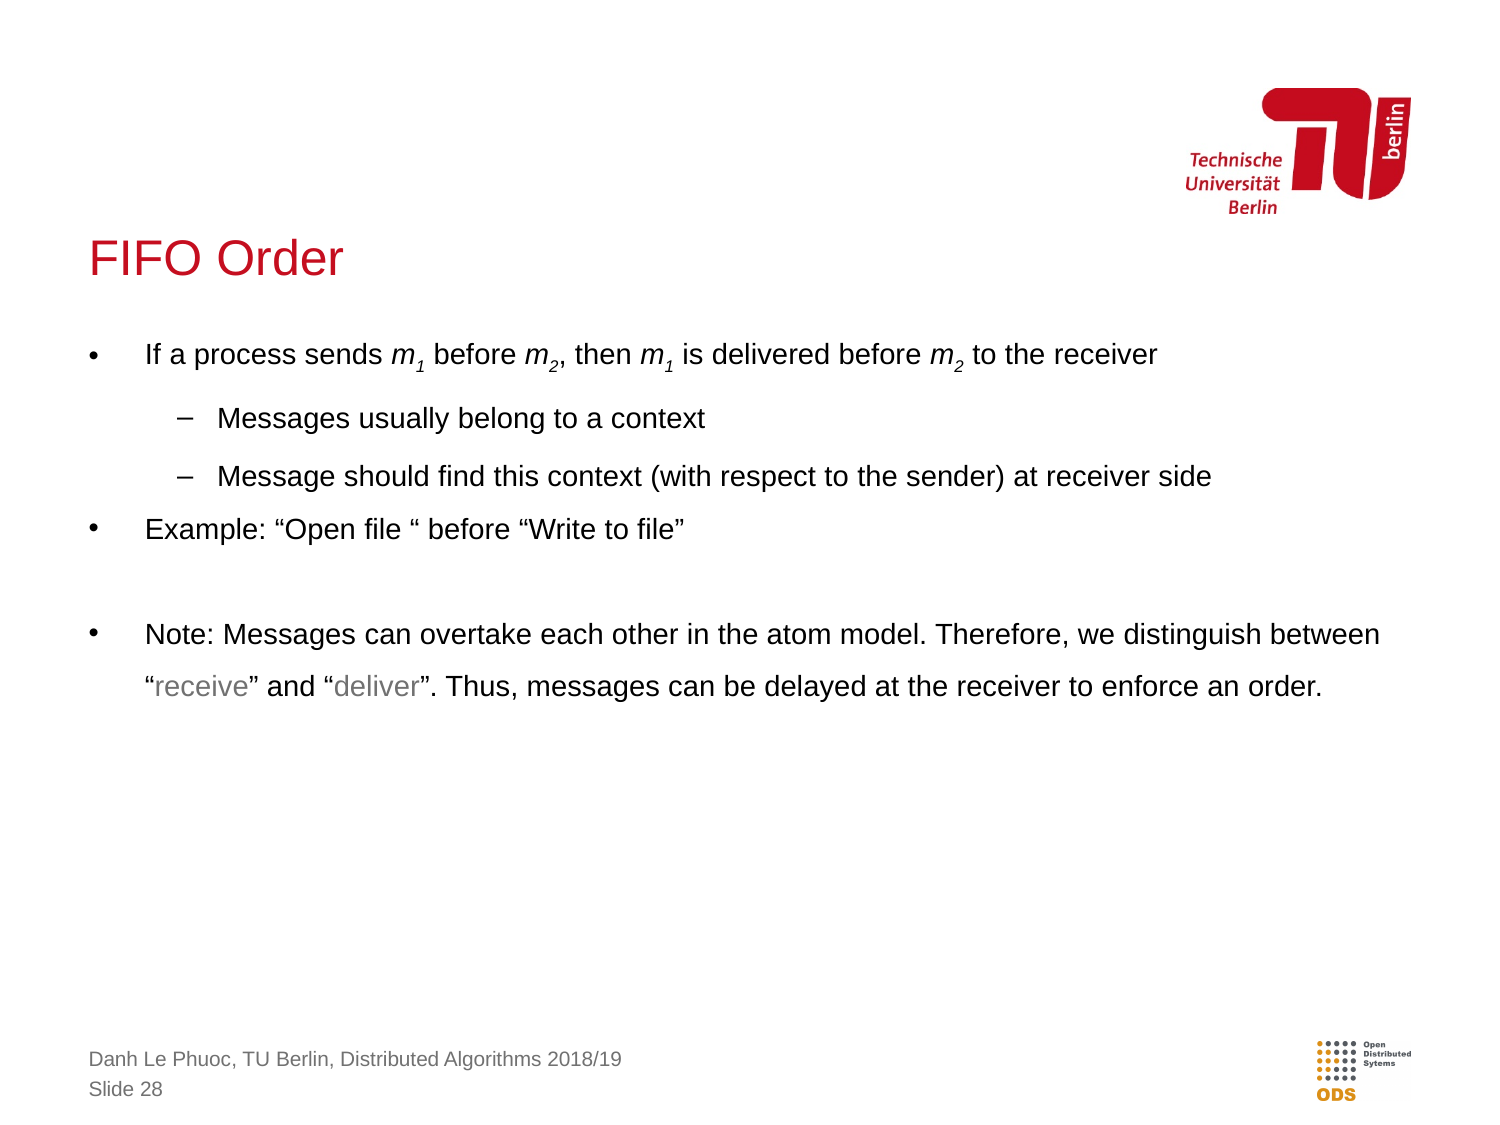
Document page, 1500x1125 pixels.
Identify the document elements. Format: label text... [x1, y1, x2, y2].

picture [1317, 1041, 1411, 1101]
title FIFO Order [88, 222, 1411, 286]
footer Danh Le Phuoc, TU Berlin, Distributed Algorithms 2018/19 [88, 1045, 1176, 1071]
picture [1186, 88, 1411, 214]
list If a process sends m1 before m2, then m1 is delivered before m2 to the receiver Messages usually belong to a context Message should find this context (with respect to the sender) at receiver side Example: “Open file “ before “Write to file” Note: Messages can overtake each other in the atom model. Therefore, we distinguish between “receive” and “deliver”. Thus, messages can be delayed at the receiver to enforce an order. [88, 315, 1411, 983]
slide_number Slide 28 [88, 1075, 1176, 1101]
